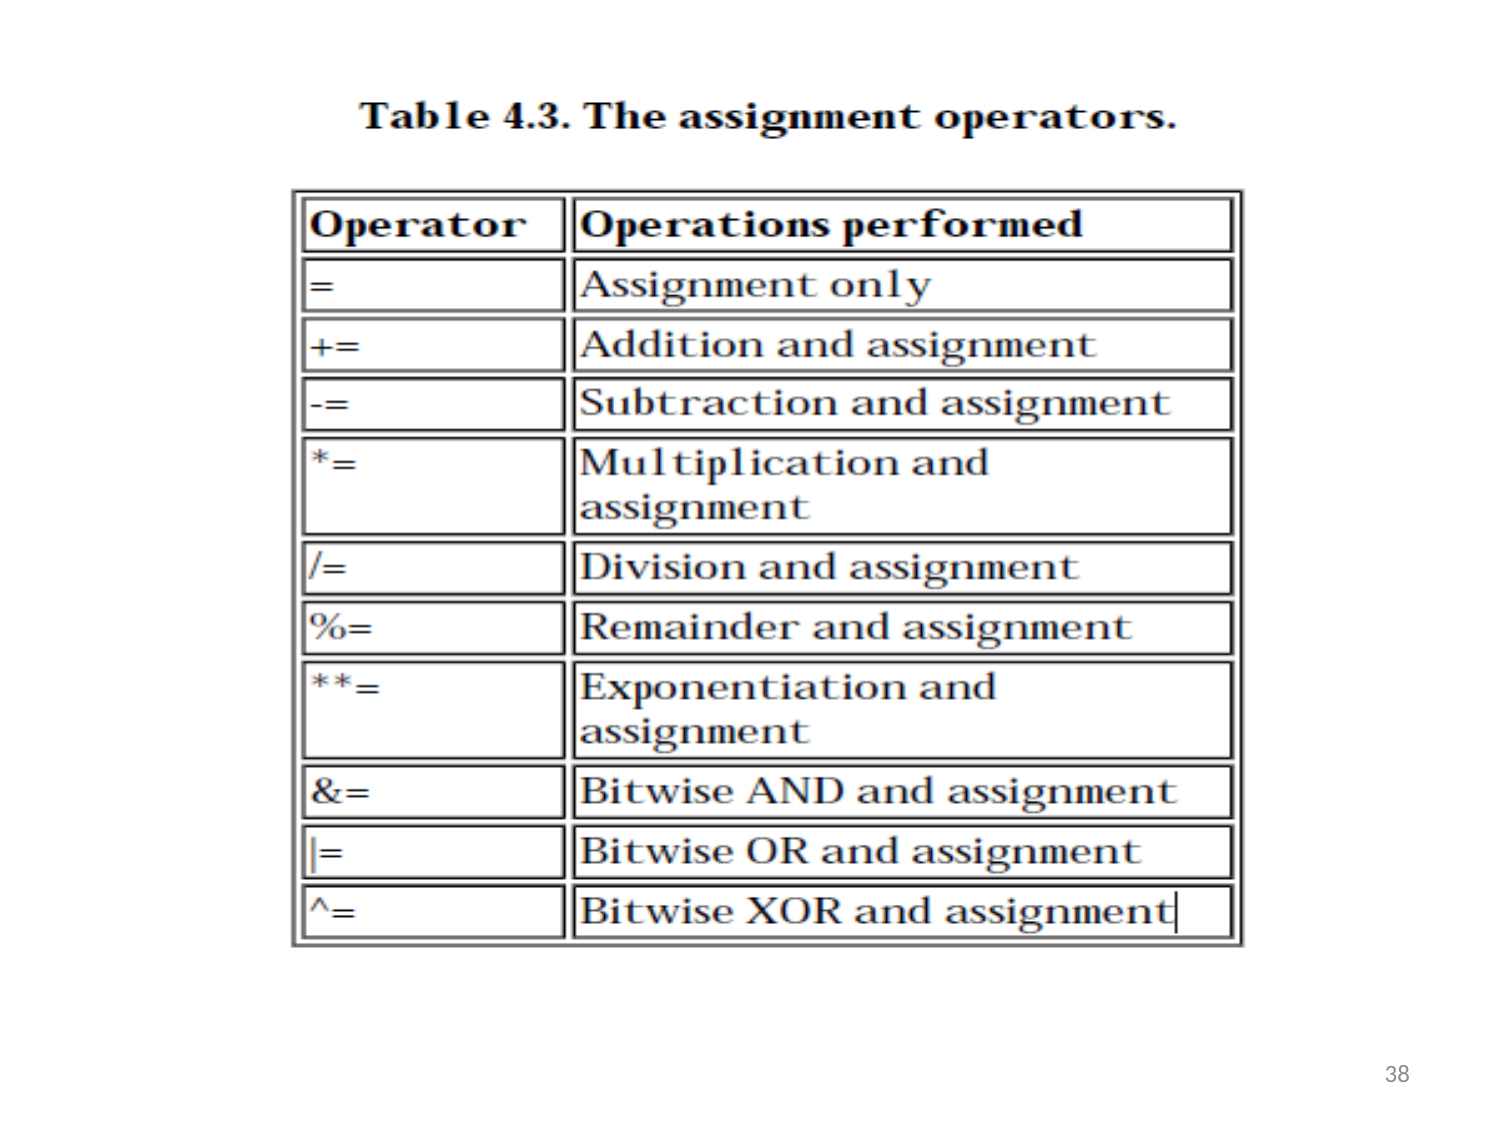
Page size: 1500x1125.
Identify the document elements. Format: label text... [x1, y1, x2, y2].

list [262, 87, 1263, 985]
slide_number 38 [1074, 1042, 1425, 1103]
